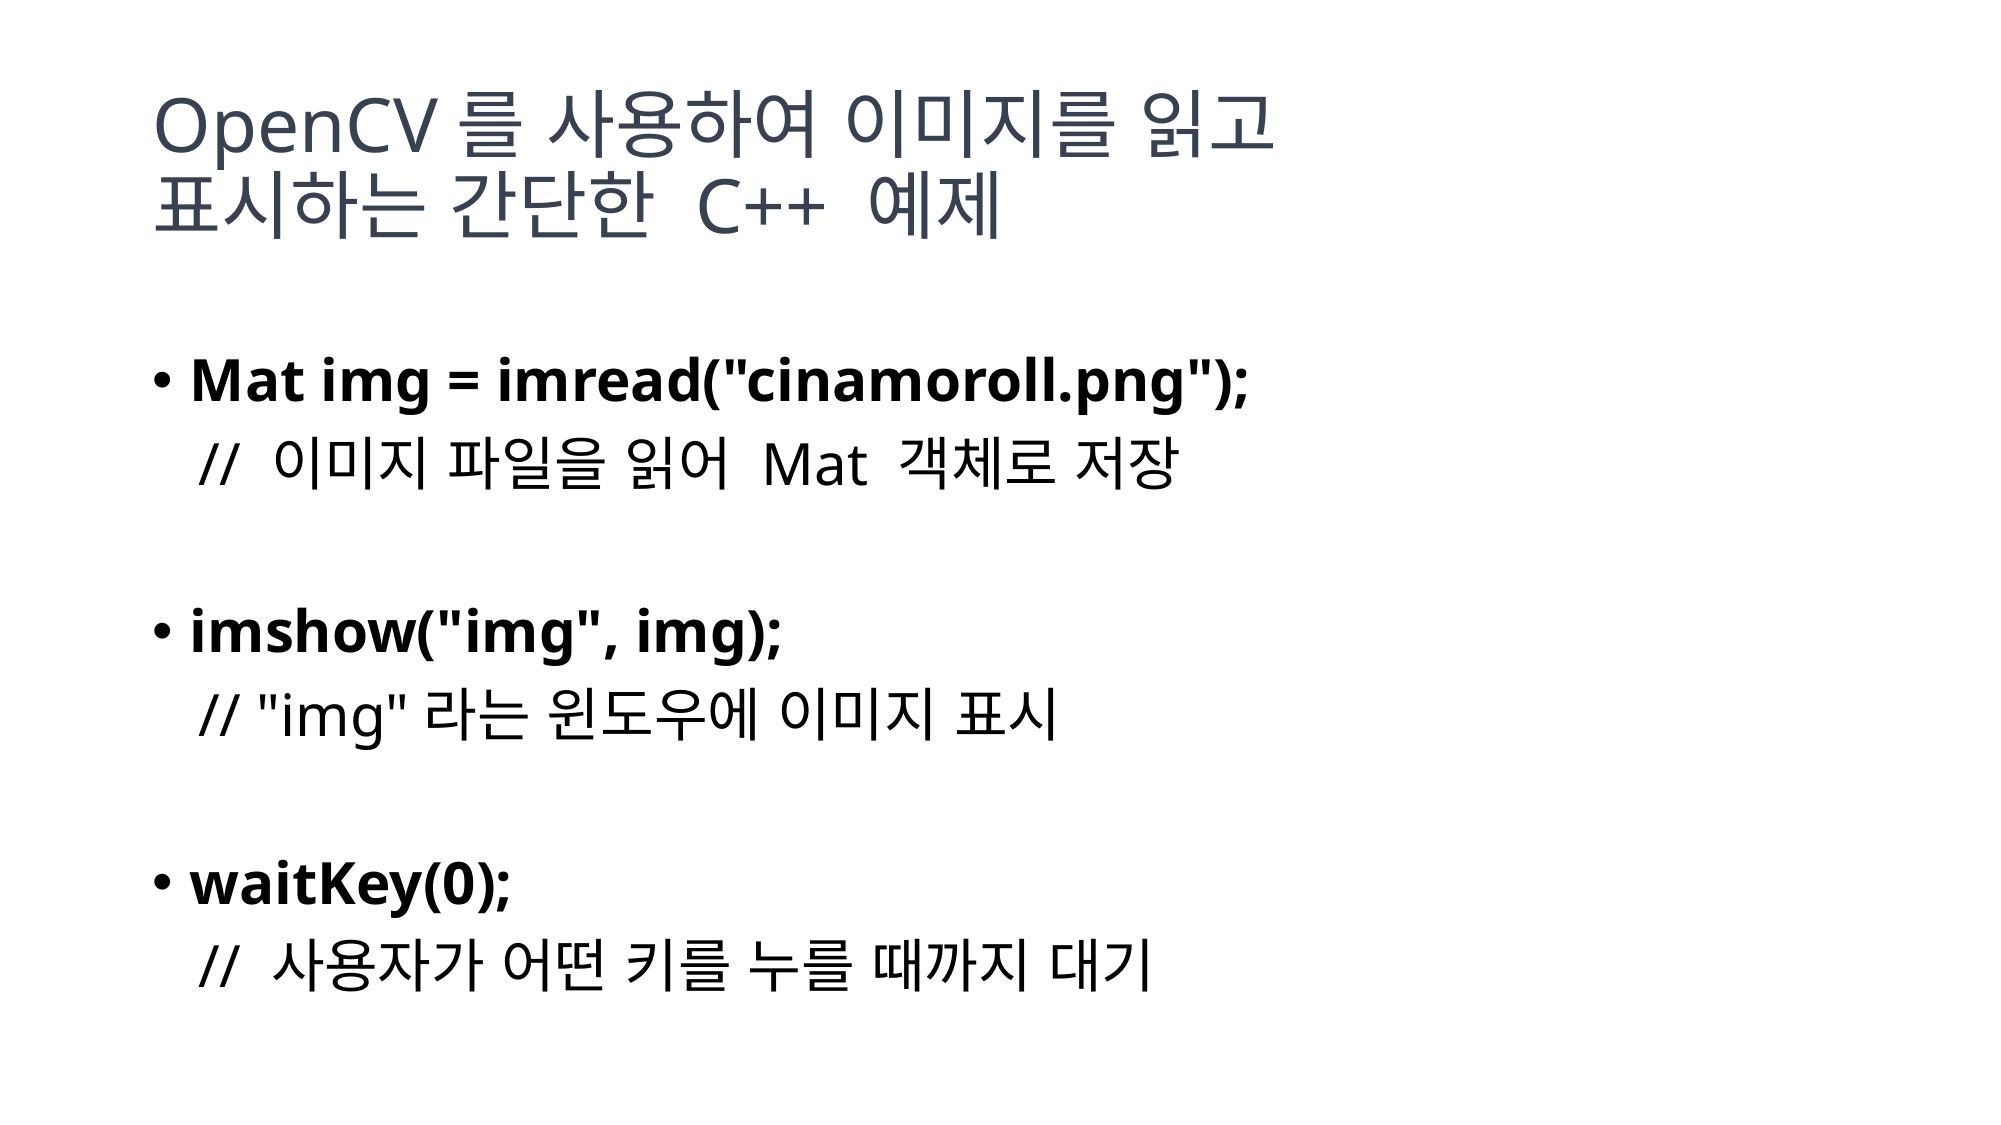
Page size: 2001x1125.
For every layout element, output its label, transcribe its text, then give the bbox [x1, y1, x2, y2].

list Mat img = imread("cinamoroll.png"); // 이미지 파일을 읽어 Mat 객체로 저장 imshow("img", img); // "img"라는 윈도우에 이미지 표시 waitKey(0); // 사용자가 어떤 키를 누를 때까지 대기 [137, 252, 1950, 1066]
title OpenCV를 사용하여 이미지를 읽고 표시하는 간단한 C++ 예제 [137, 59, 1863, 252]
